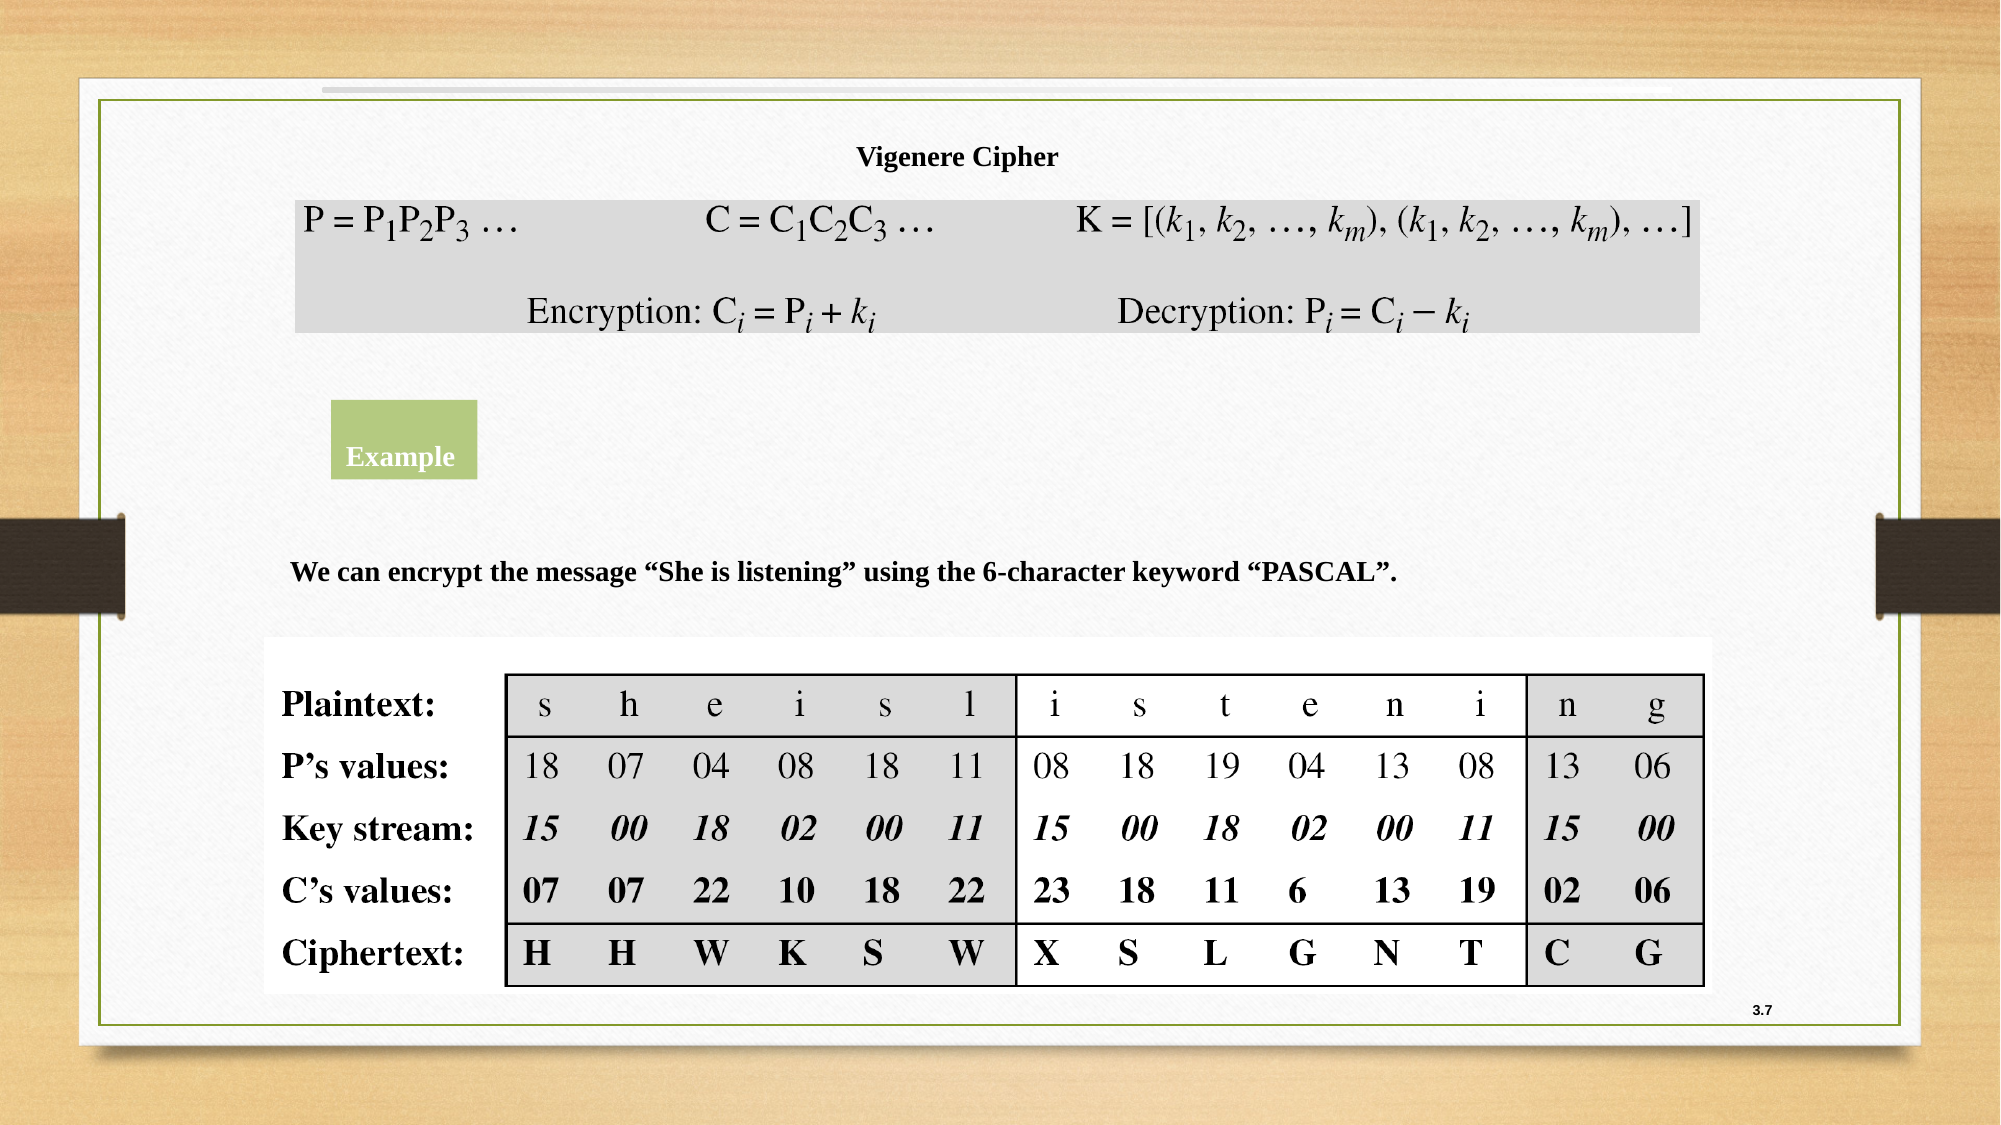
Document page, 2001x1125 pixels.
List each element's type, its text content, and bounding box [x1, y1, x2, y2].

text_box Vigenere Cipher [841, 99, 1075, 180]
slide_number 3.7 [1698, 979, 1788, 1025]
picture [0, 0, 2001, 1125]
text_box [322, 87, 1673, 93]
text_box We can encrypt the message “She is listening” using the 6-character keyword “PASCAL”. [275, 515, 1725, 595]
text_box Example [331, 399, 478, 480]
